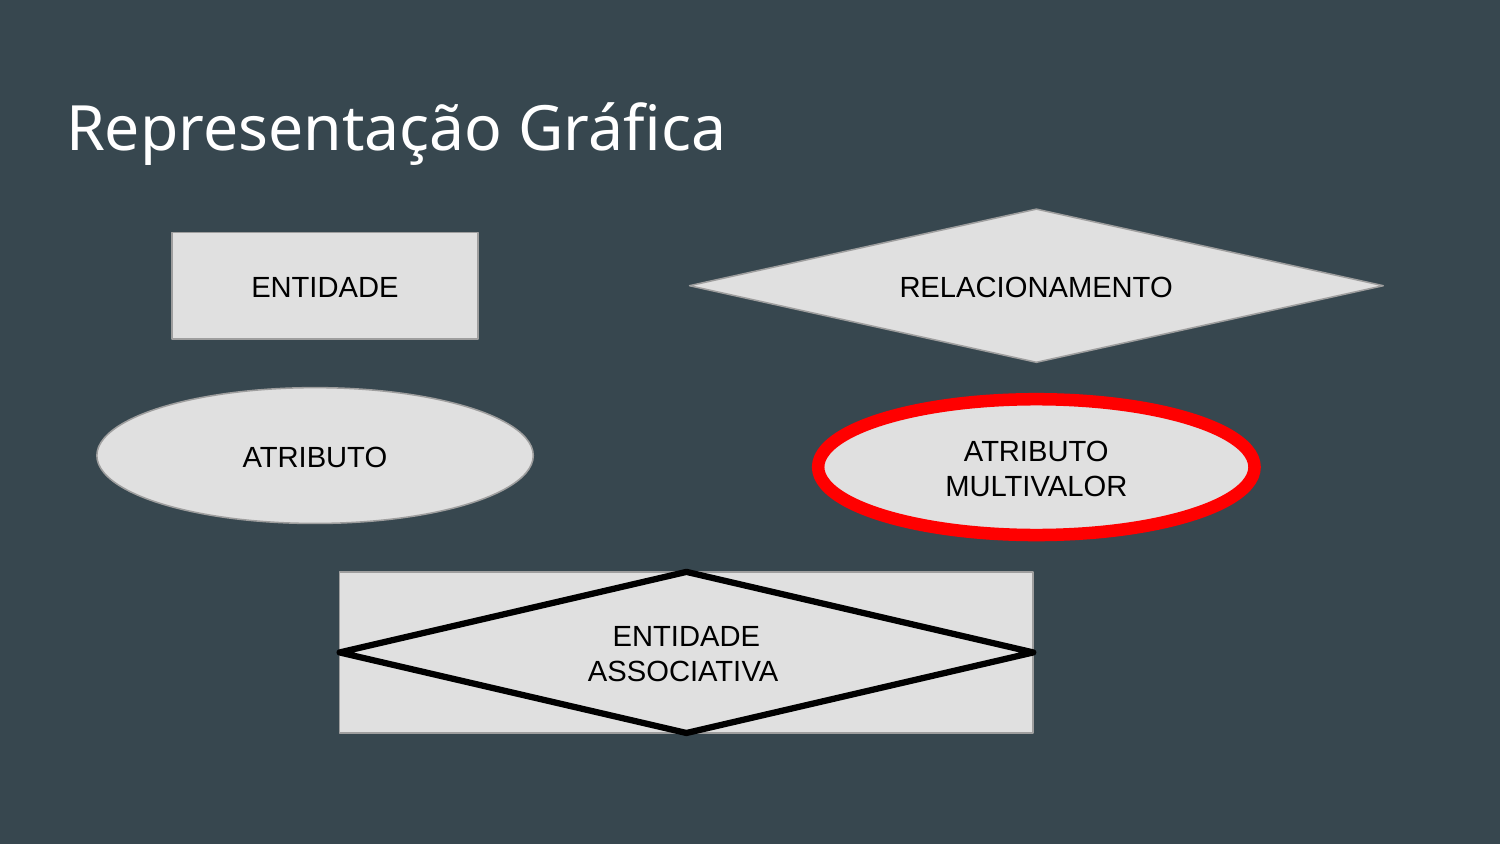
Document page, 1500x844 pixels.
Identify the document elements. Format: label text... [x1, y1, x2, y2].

text_box RELACIONAMENTO [689, 209, 1384, 363]
title Representação Gráfica [51, 72, 1449, 167]
text_box ATRIBUTO MULTIVALOR [818, 399, 1255, 536]
text_box ATRIBUTO [96, 387, 534, 524]
text_box ENTIDADE [171, 232, 479, 340]
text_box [339, 571, 1034, 734]
